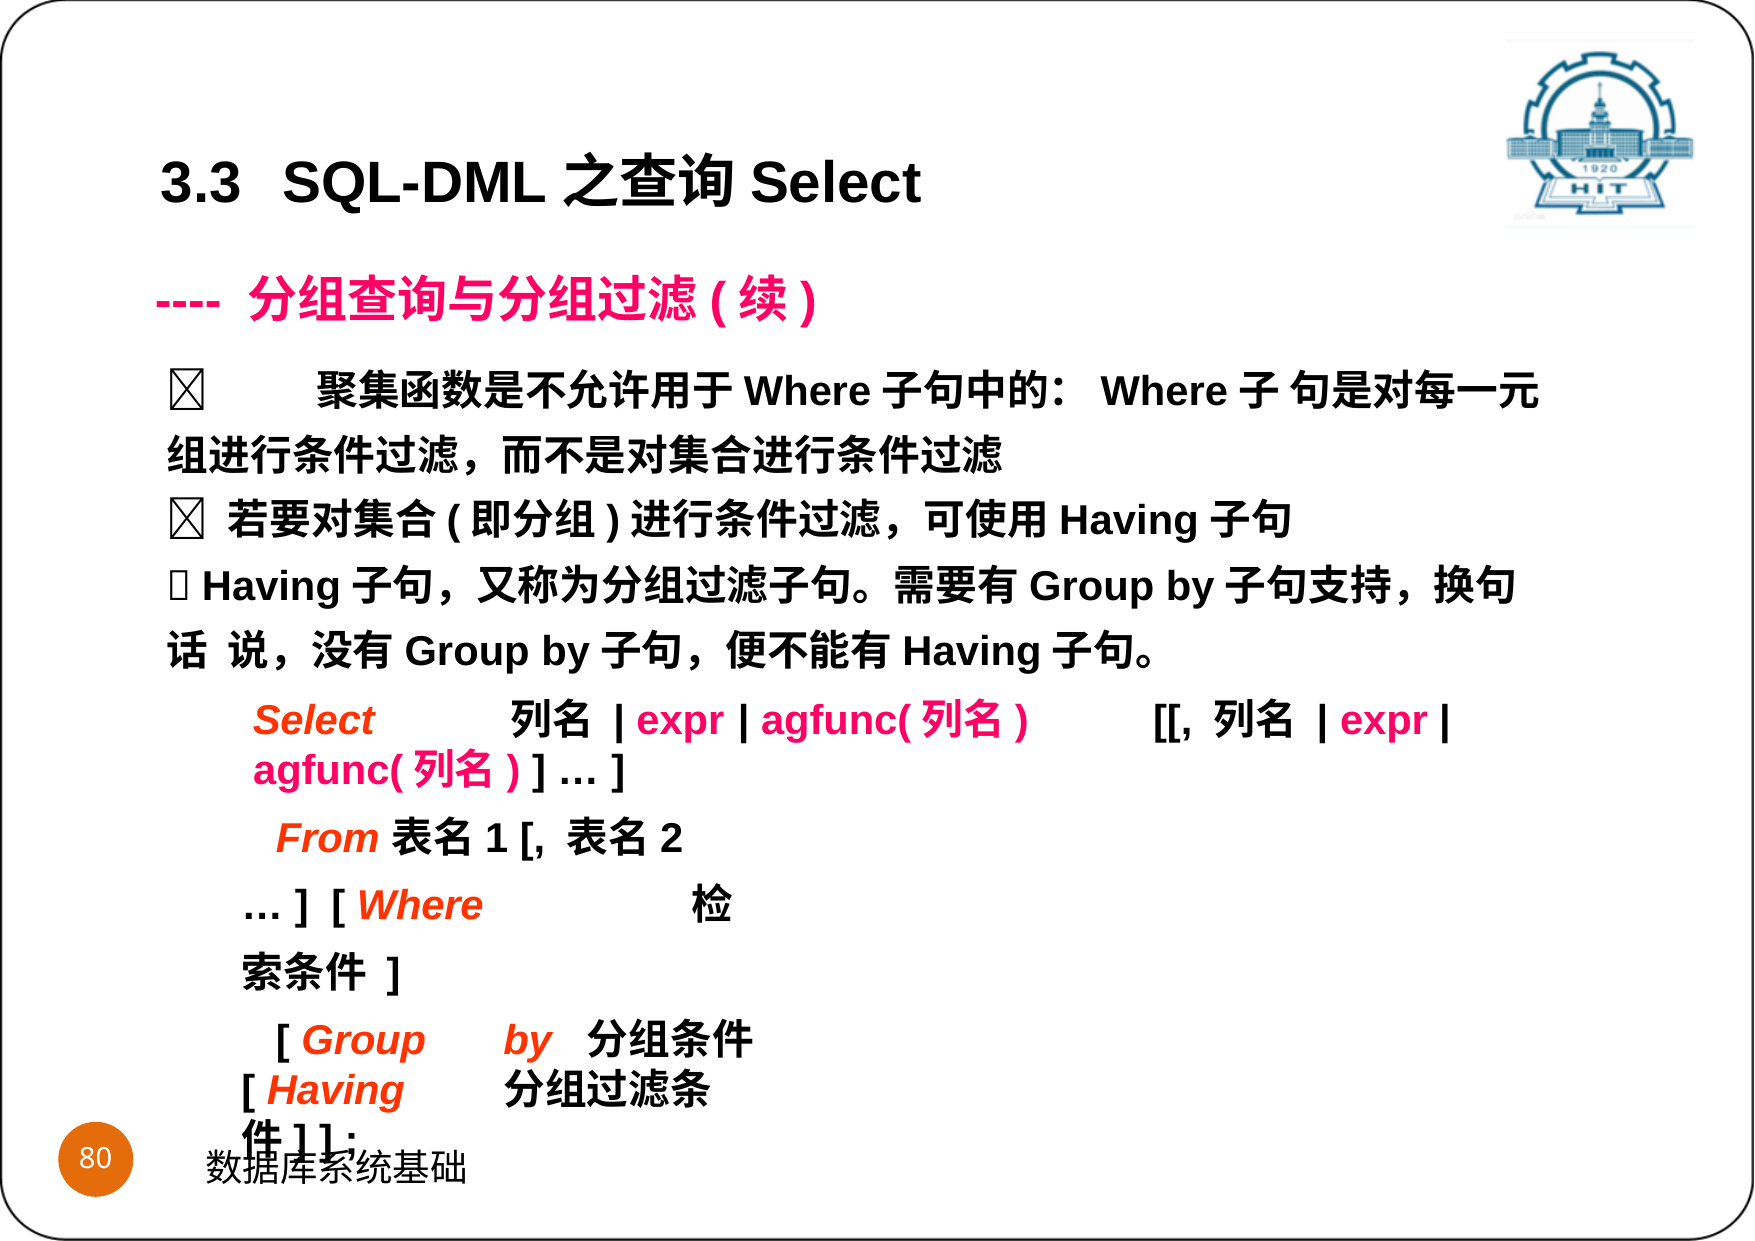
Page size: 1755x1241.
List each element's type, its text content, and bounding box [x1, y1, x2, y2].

picture [0, 0, 1755, 1241]
text_box 3.3 SQL-DML之查询Select ---- 分组查询与分组过滤(续)  聚集函数是不允许用于Where子句中的：Where子 句是对每一元组进行条件过滤，而不是对集合进行条件过滤  若要对集合(即分组)进行条件过滤，可使用Having子句  Having子句，又称为分组过滤子句。需要有Group by子句支持，换句话 说，没有Group by子句，便不能有Having子句。 Select 列名 | expr | agfunc(列名) [[, 列名 | expr | agfunc(列名) ] … ] From 表名1 [, 表名2 … ] [ Where 检索条件 ] [ Group by 分组条件 [ Having 分组过滤条件] ] ; [152, 143, 1569, 1163]
